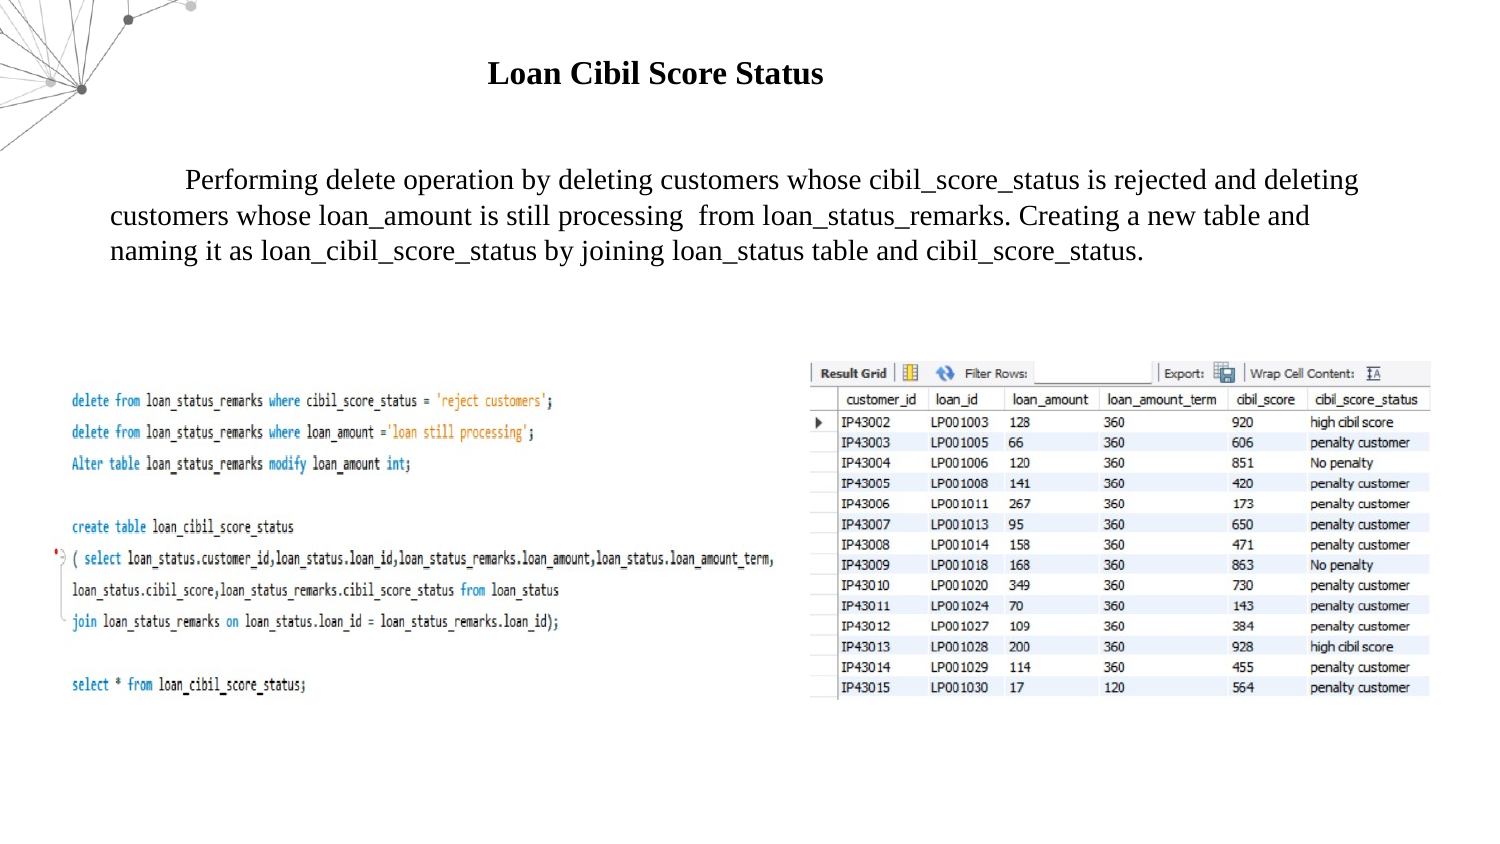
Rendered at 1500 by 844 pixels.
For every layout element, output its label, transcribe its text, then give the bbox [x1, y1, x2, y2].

picture [0, 0, 1500, 844]
text_box Performing delete operation by deleting customers whose cibil_score_status is rejected and deleting customers whose loan_amount is still processing from loan_status_remarks. Creating a new table and naming it as loan_cibil_score_status by joining loan_status table and cibil_score_status. [95, 153, 1415, 265]
text_box Loan Cibil Score Status [405, 43, 906, 99]
